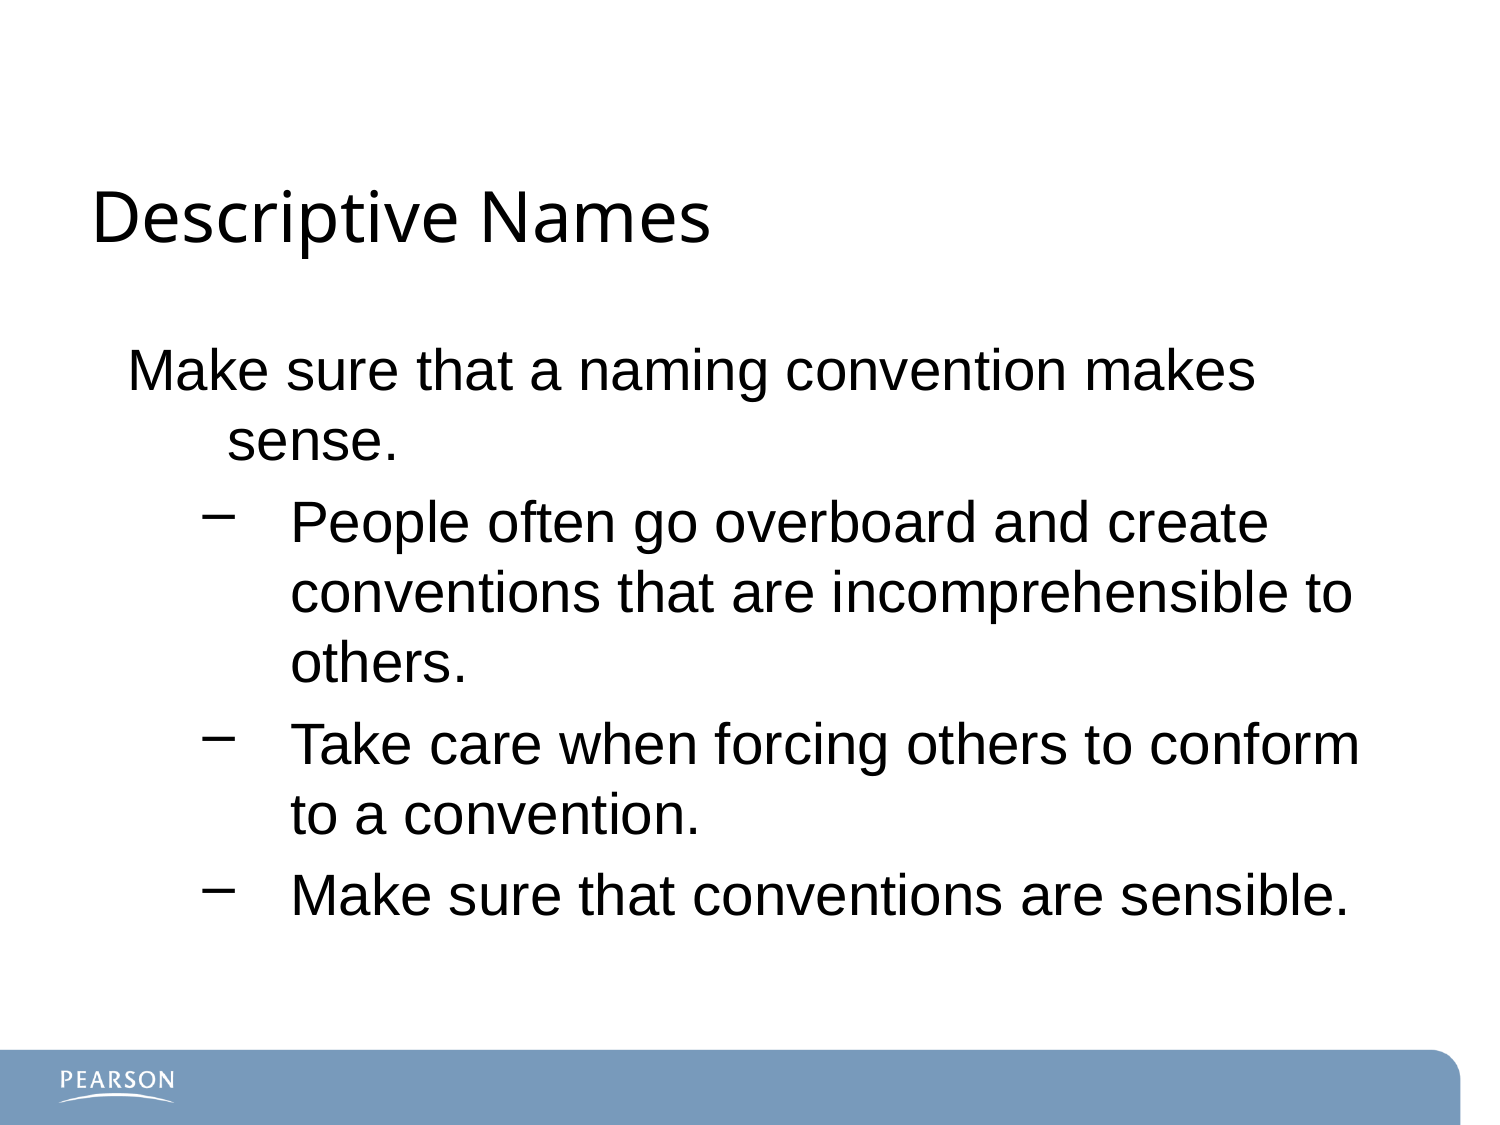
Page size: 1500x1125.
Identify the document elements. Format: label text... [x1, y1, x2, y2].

list Make sure that a naming convention makes sense. People often go overboard and create conventions that are incomprehensible to others. Take care when forcing others to conform to a convention. Make sure that conventions are sensible. [112, 324, 1438, 1013]
title Descriptive Names [74, 49, 1426, 313]
picture [0, 1047, 1475, 1125]
